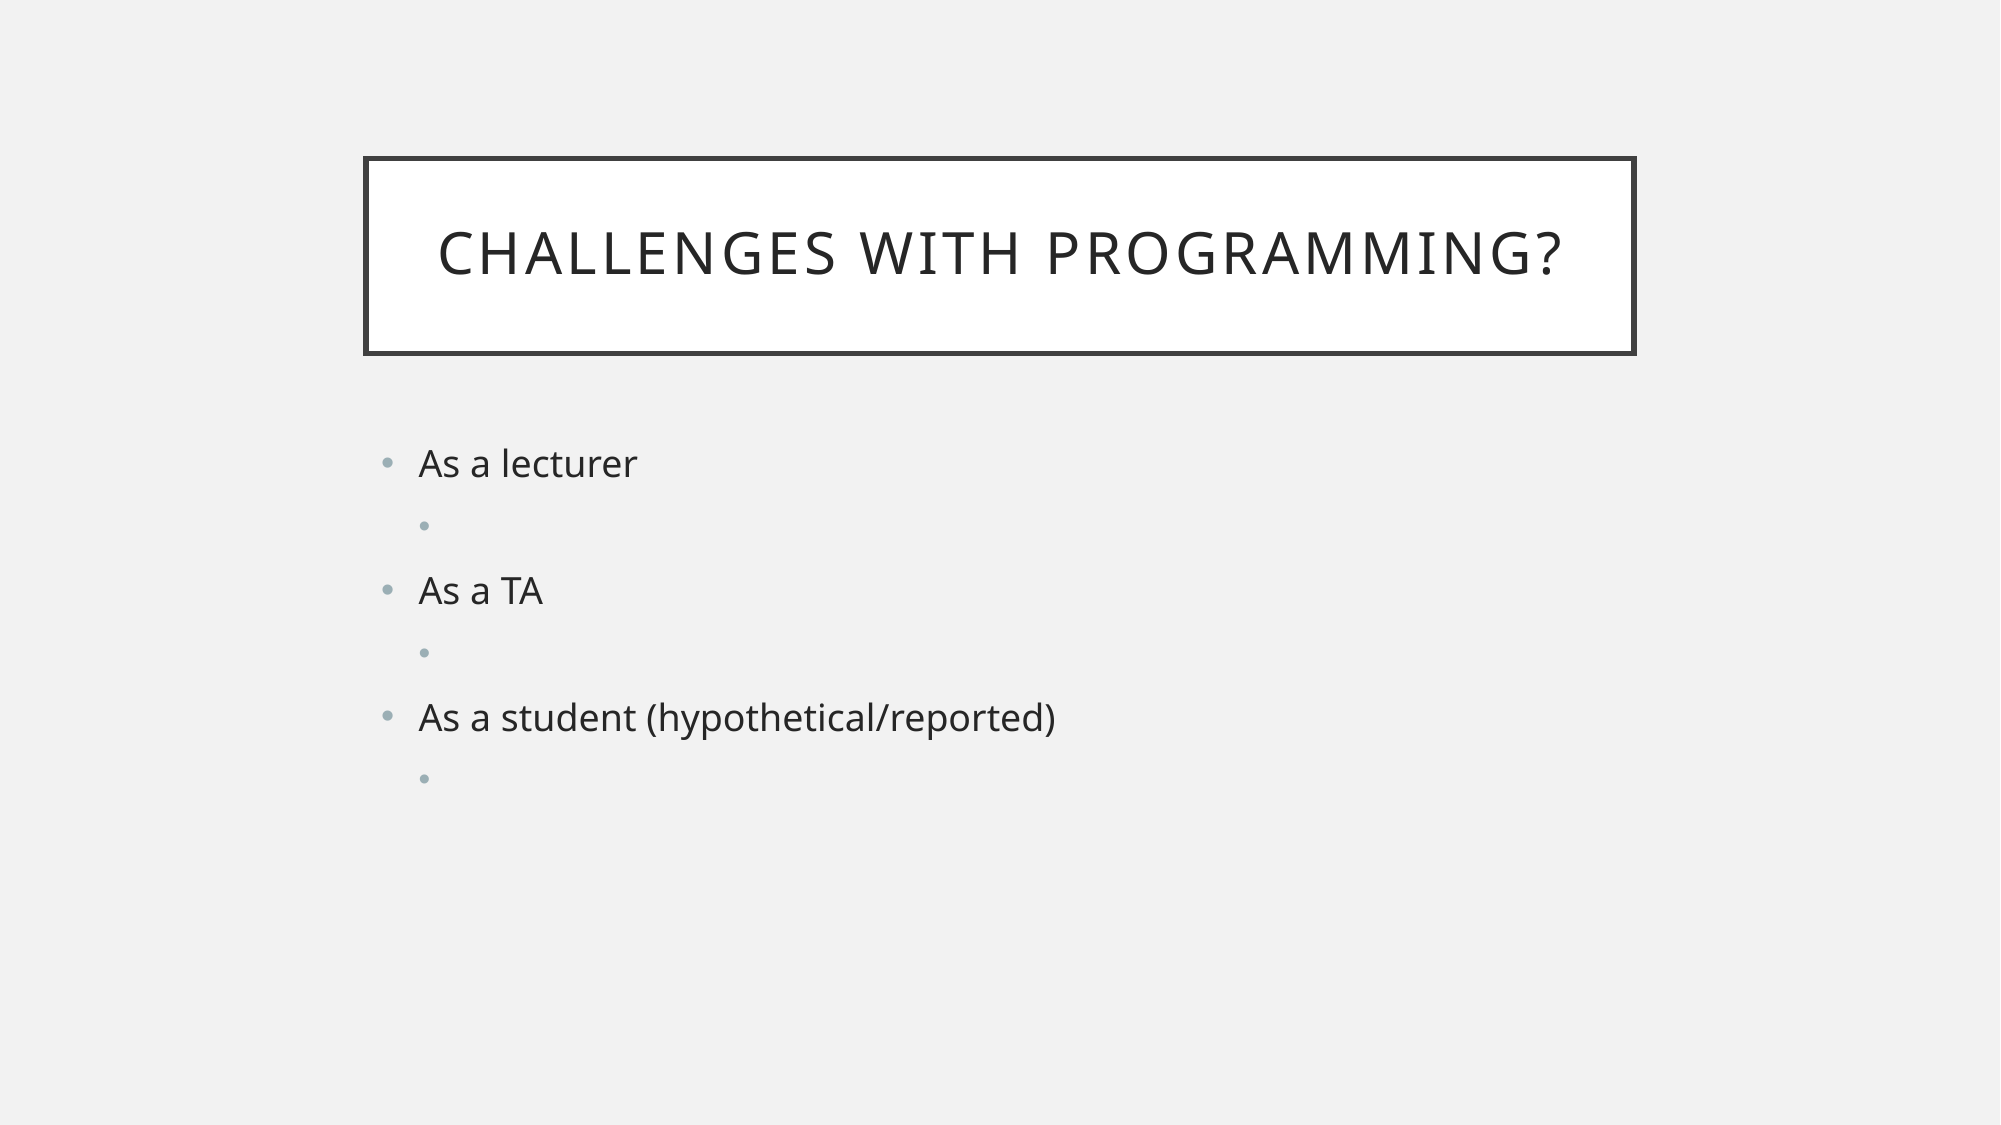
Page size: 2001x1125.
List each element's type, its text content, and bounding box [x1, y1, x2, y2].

title challenges with programming? [363, 156, 1637, 356]
list As a lecturer As a TA As a student (hypothetical/reported) [366, 432, 1634, 942]
